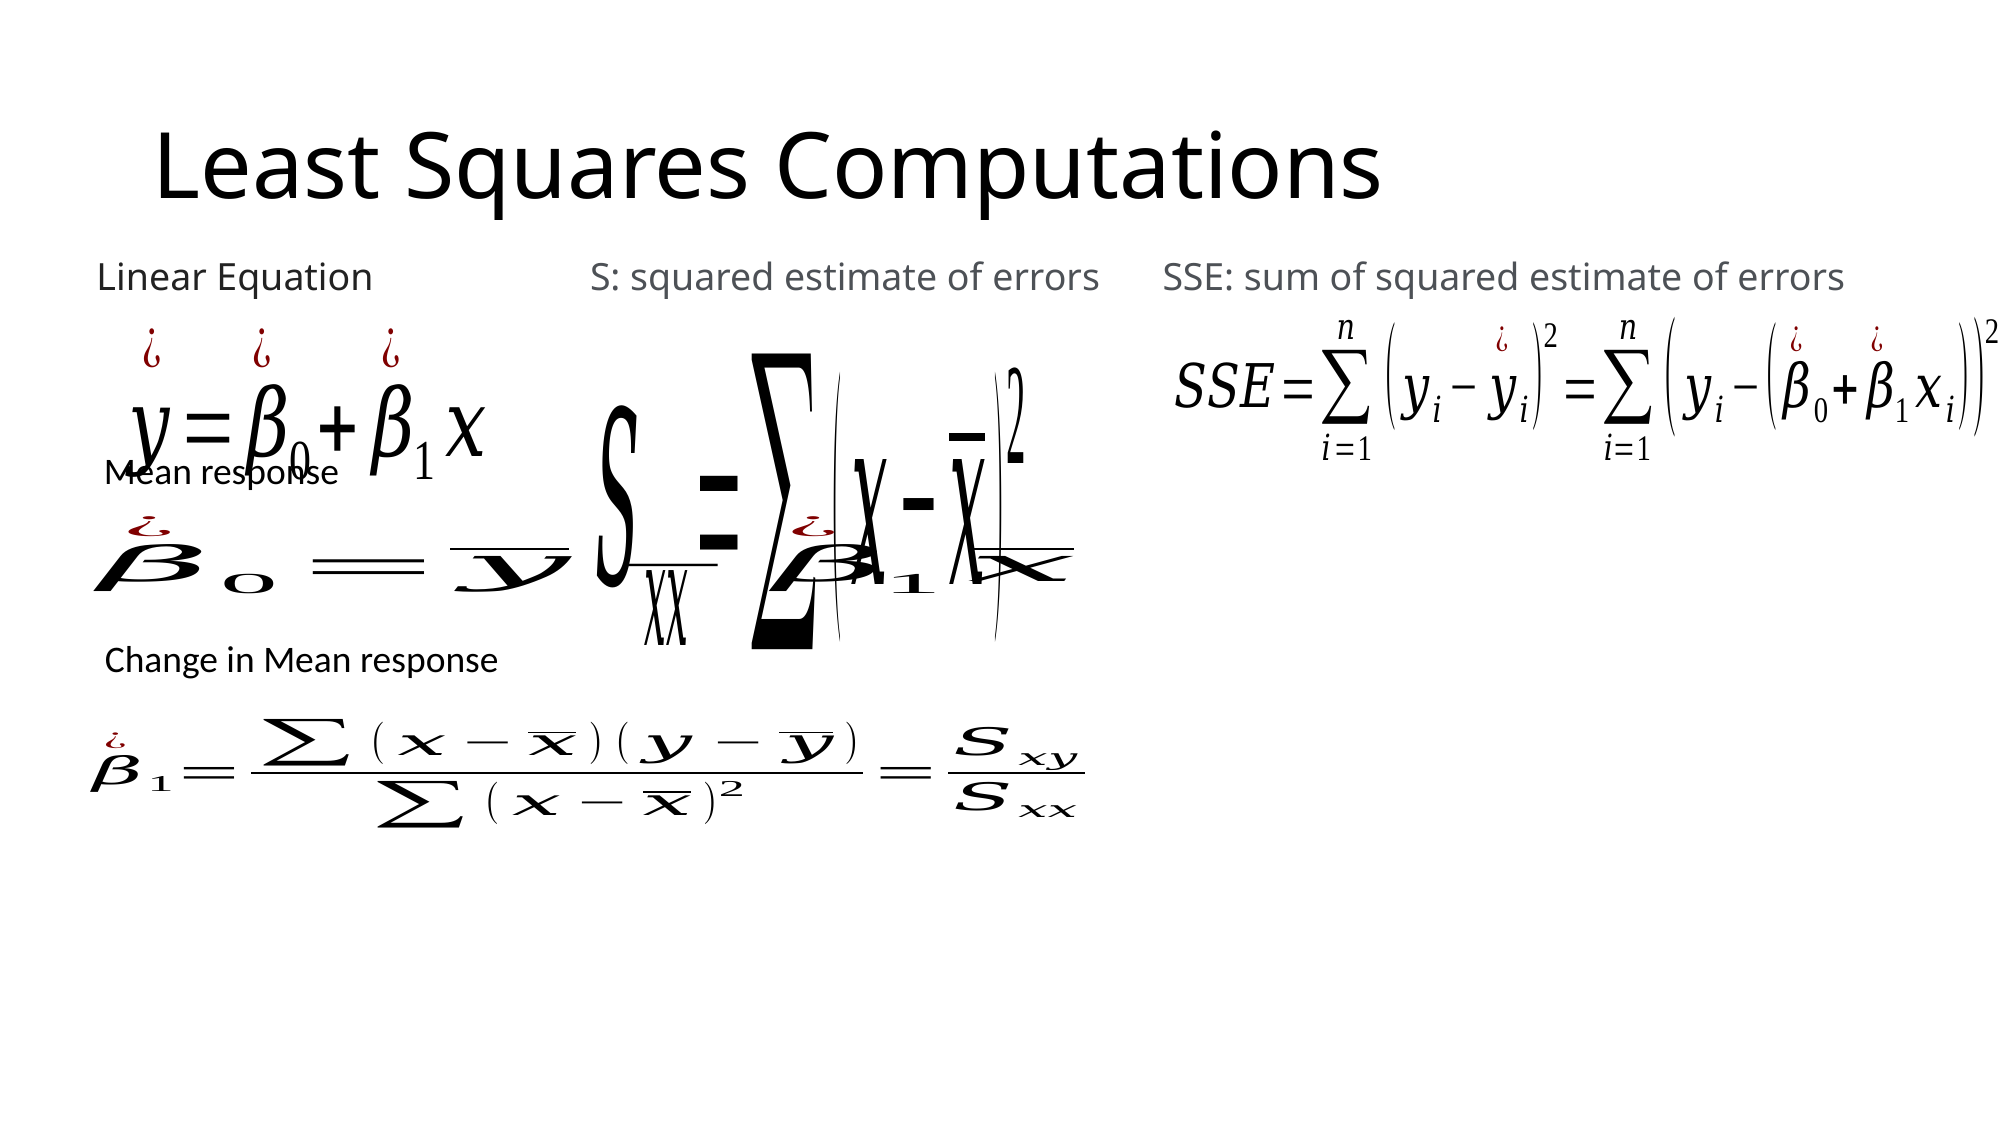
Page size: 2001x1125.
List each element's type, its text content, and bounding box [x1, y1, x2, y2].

text_box SSE: sum of squared estimate of errors [1147, 245, 1861, 306]
text_box Change in Mean response [90, 627, 523, 688]
text_box Linear Equation [81, 245, 389, 306]
text_box Least Squares Computations [137, 59, 1863, 278]
text_box Mean response [88, 439, 363, 500]
text_box S: squared estimate of errors [575, 245, 1116, 306]
